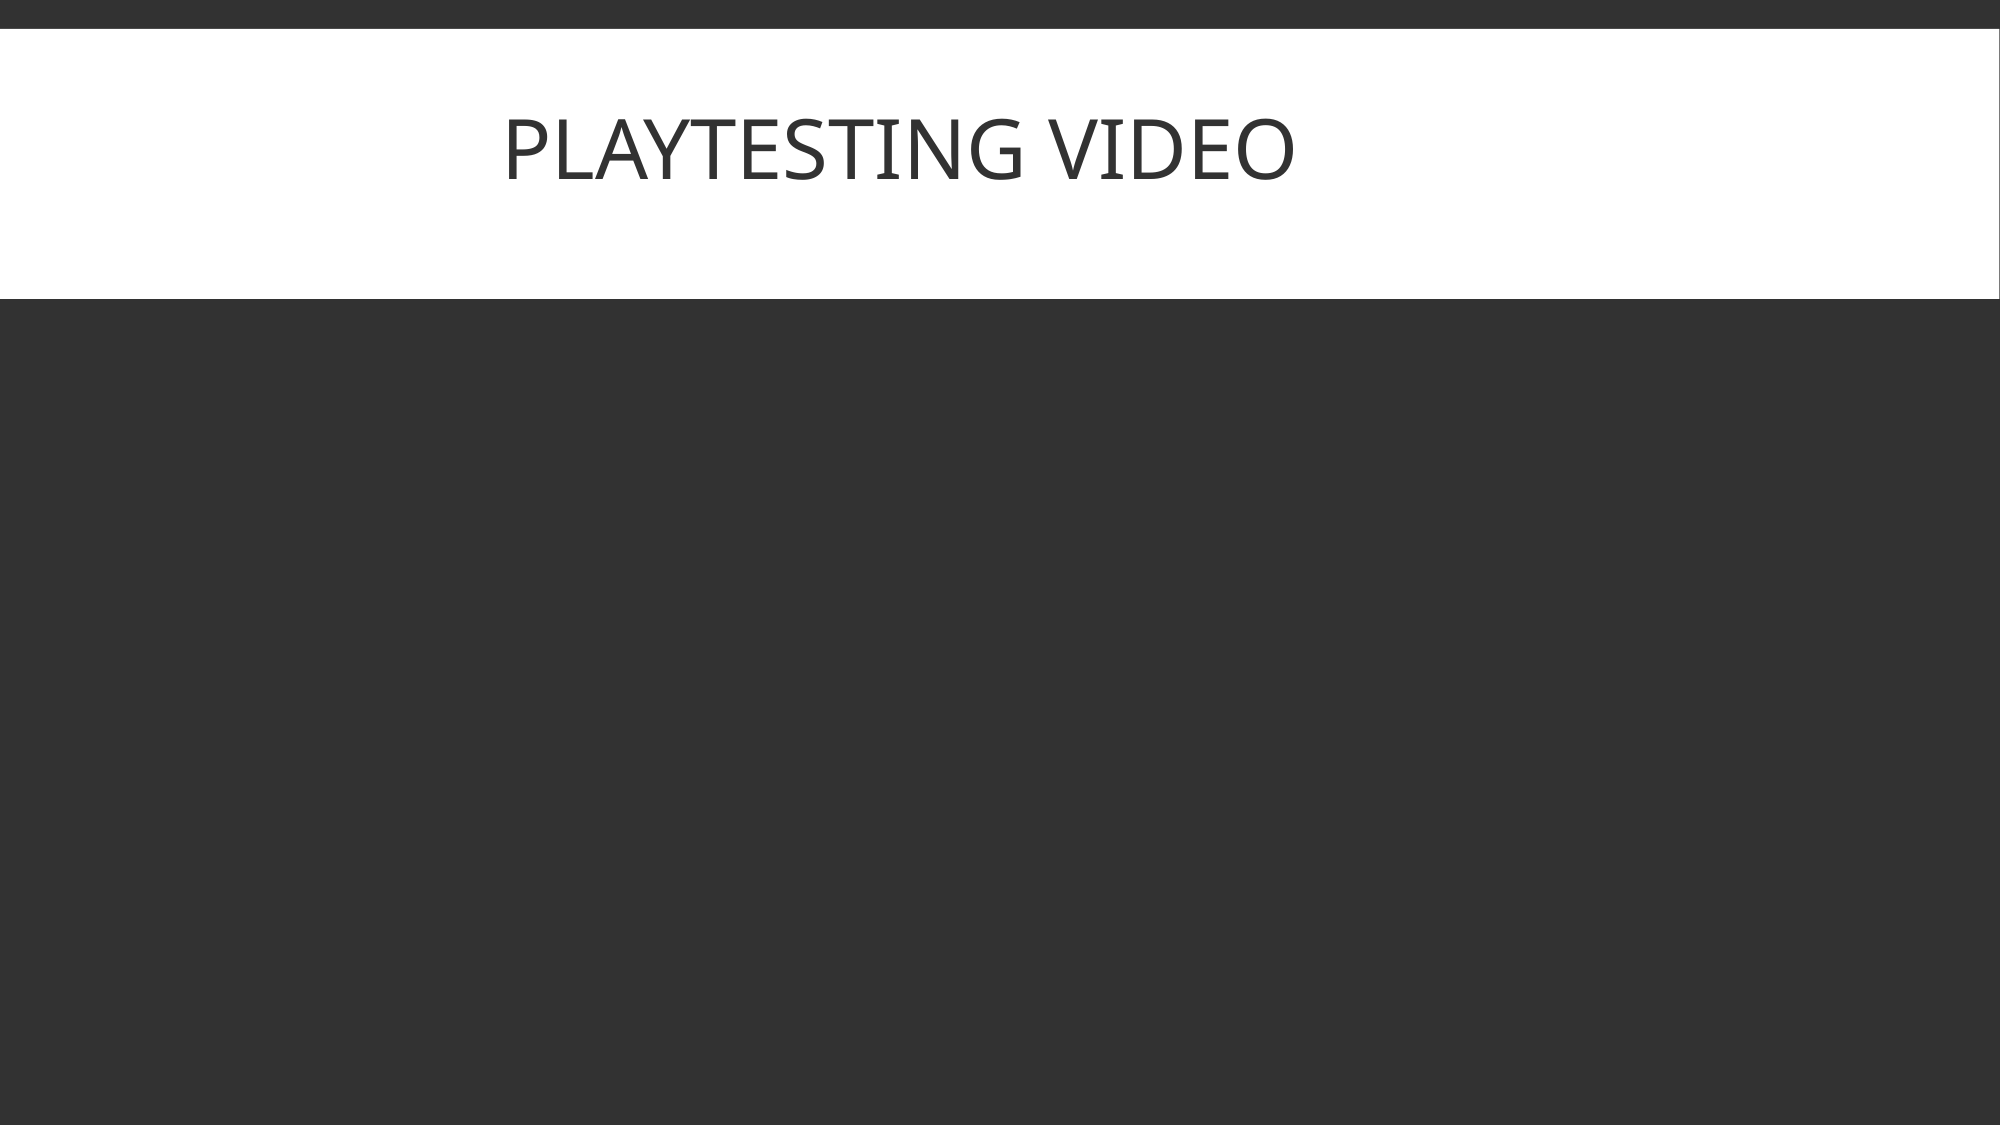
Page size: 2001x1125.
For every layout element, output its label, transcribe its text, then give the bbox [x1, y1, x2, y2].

title Playtesting video [486, 90, 1514, 218]
